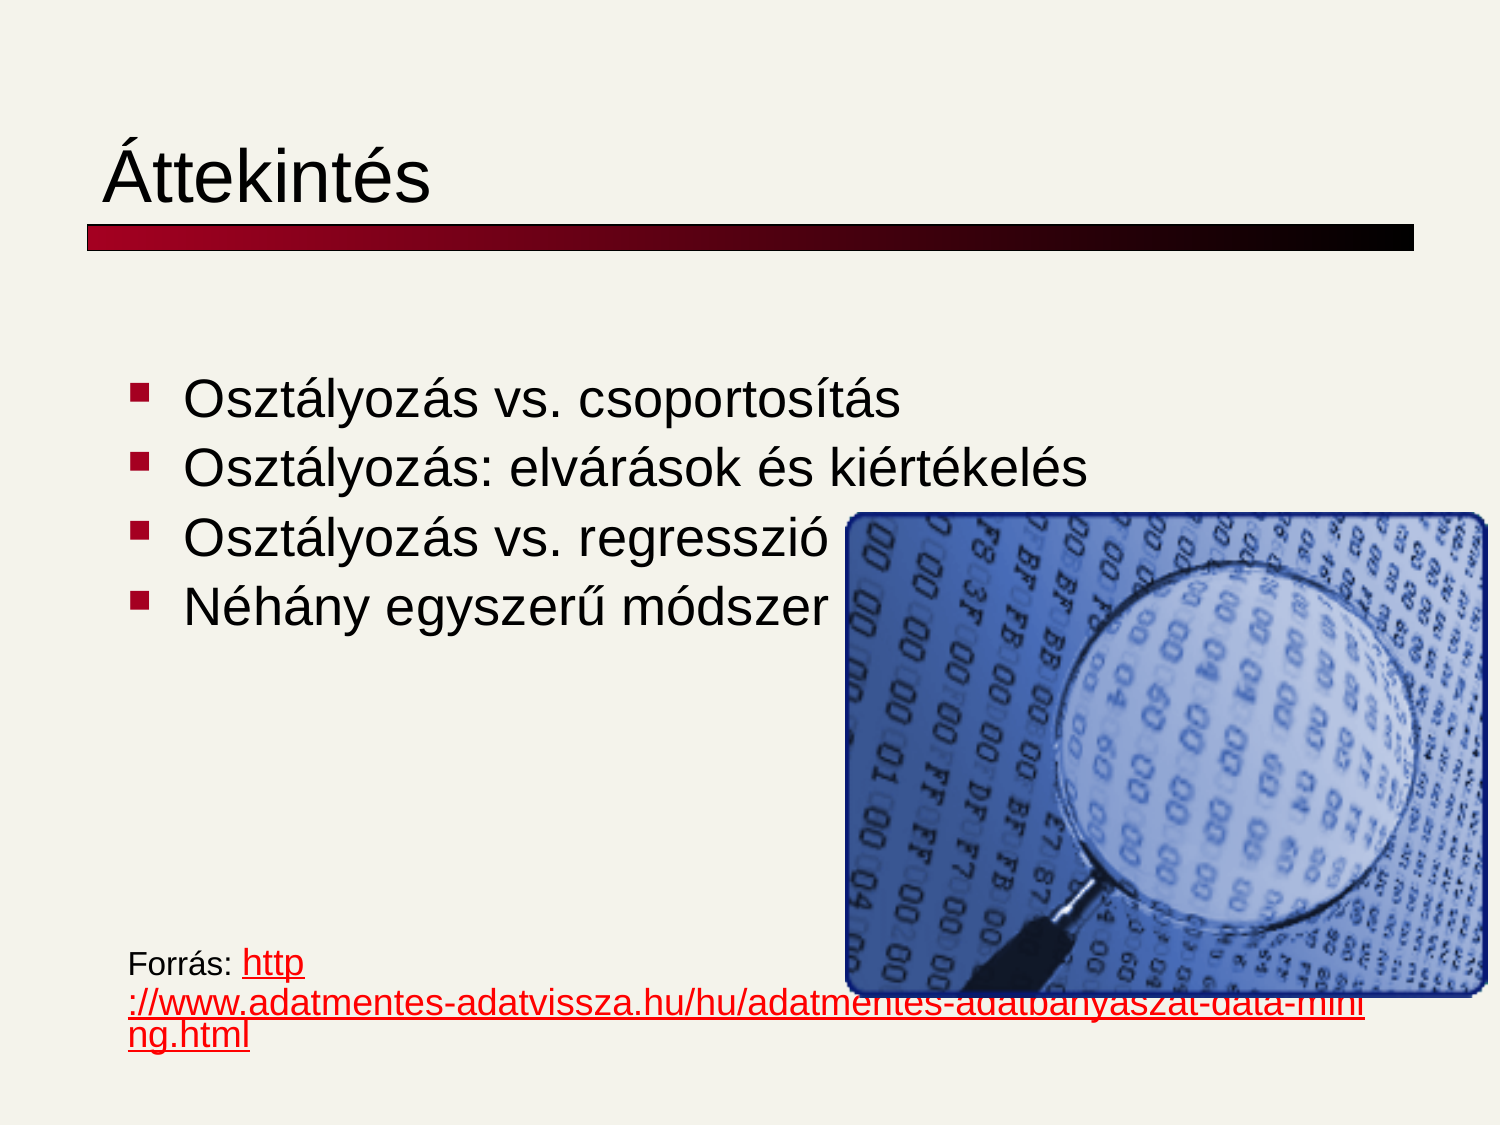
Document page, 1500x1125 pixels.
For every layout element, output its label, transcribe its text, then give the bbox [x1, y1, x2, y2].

picture [845, 512, 1488, 998]
title Áttekintés [87, 62, 1413, 225]
list Osztályozás vs. csoportosítás Osztályozás: elvárások és kiértékelés Osztályozás vs. regresszió Néhány egyszerű módszer Forrás: http://www.adatmentes-adatvissza.hu/hu/adatmentes-adatbanyaszat-data-mining.html [112, 287, 1388, 1088]
